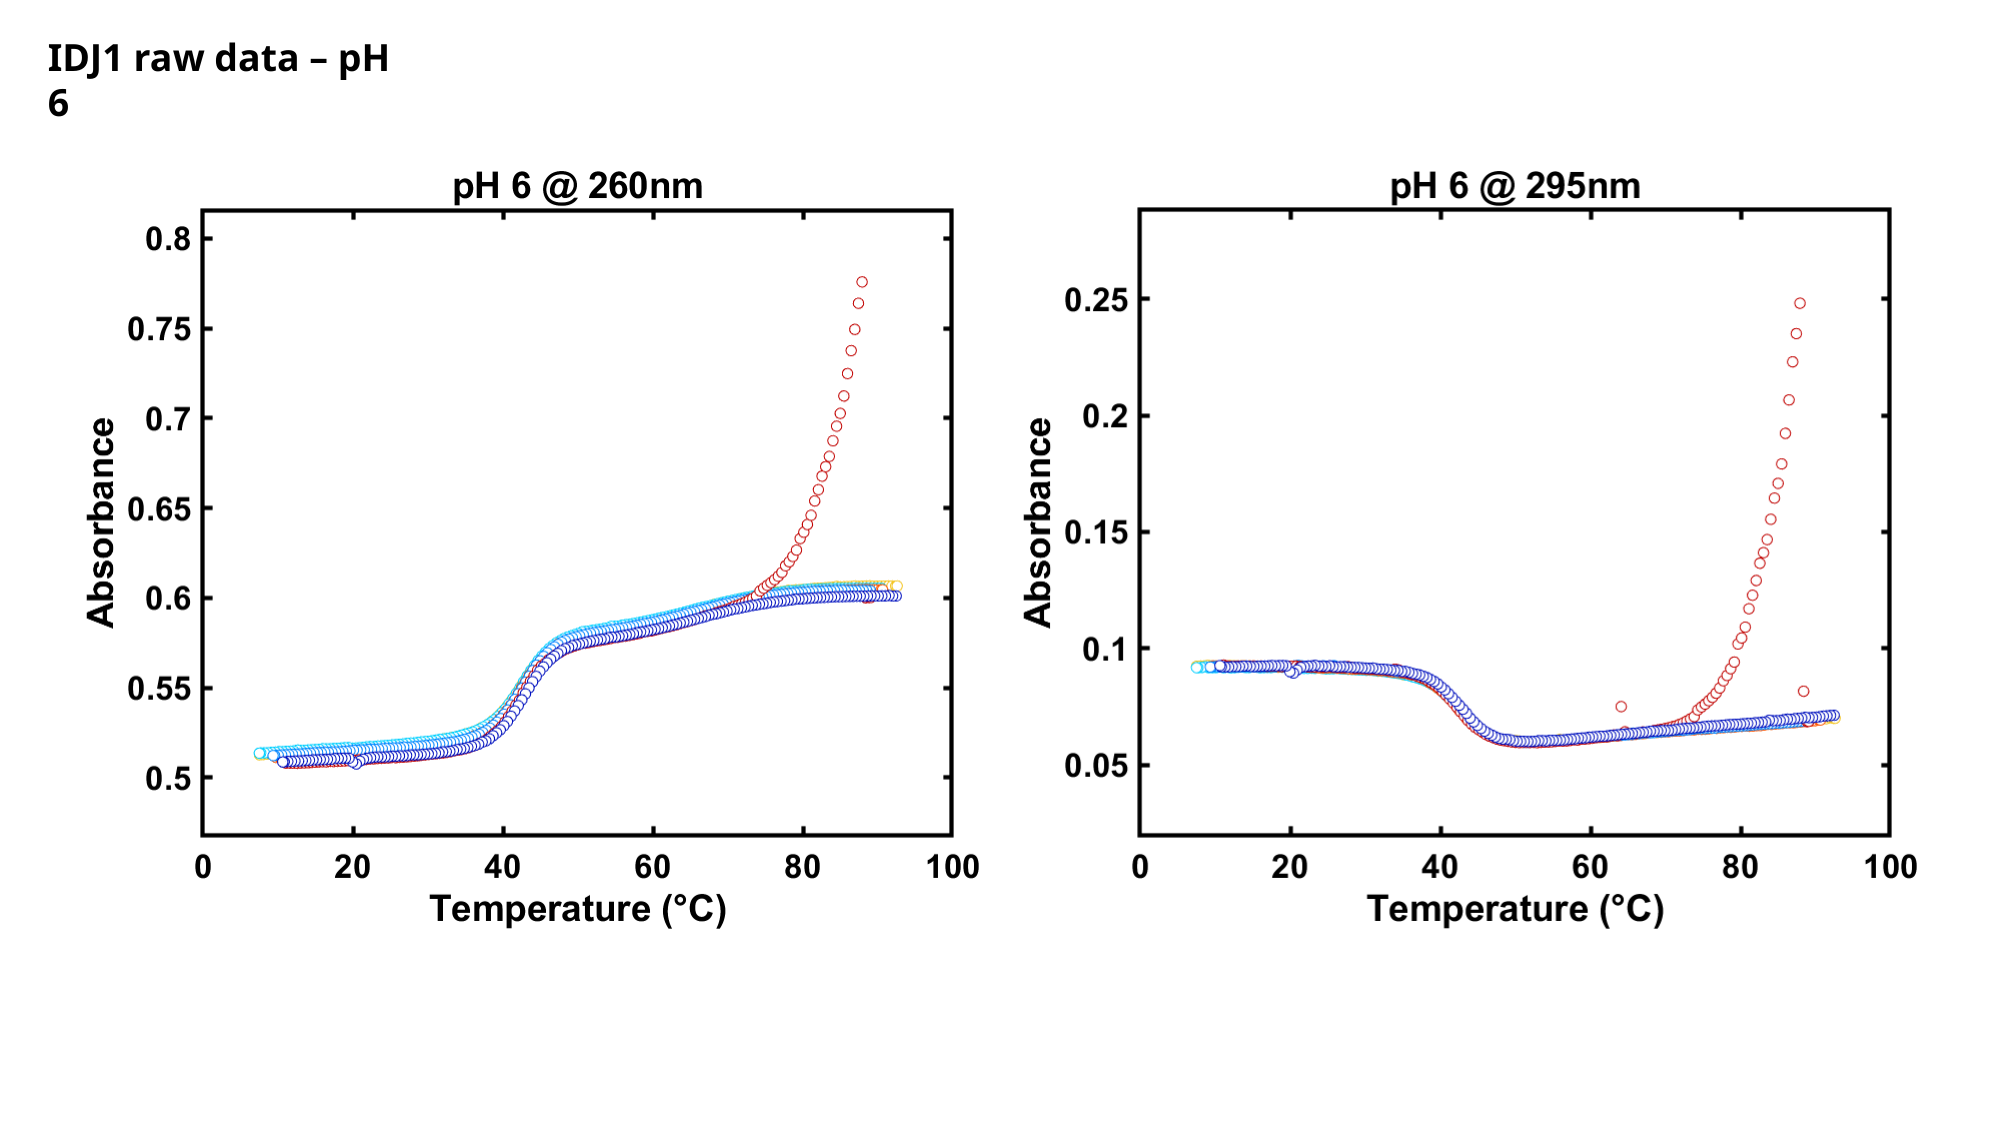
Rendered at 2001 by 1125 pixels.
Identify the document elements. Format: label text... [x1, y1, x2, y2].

picture [61, 171, 1939, 954]
text_box IDJ1 raw data – pH 6 [33, 26, 428, 132]
